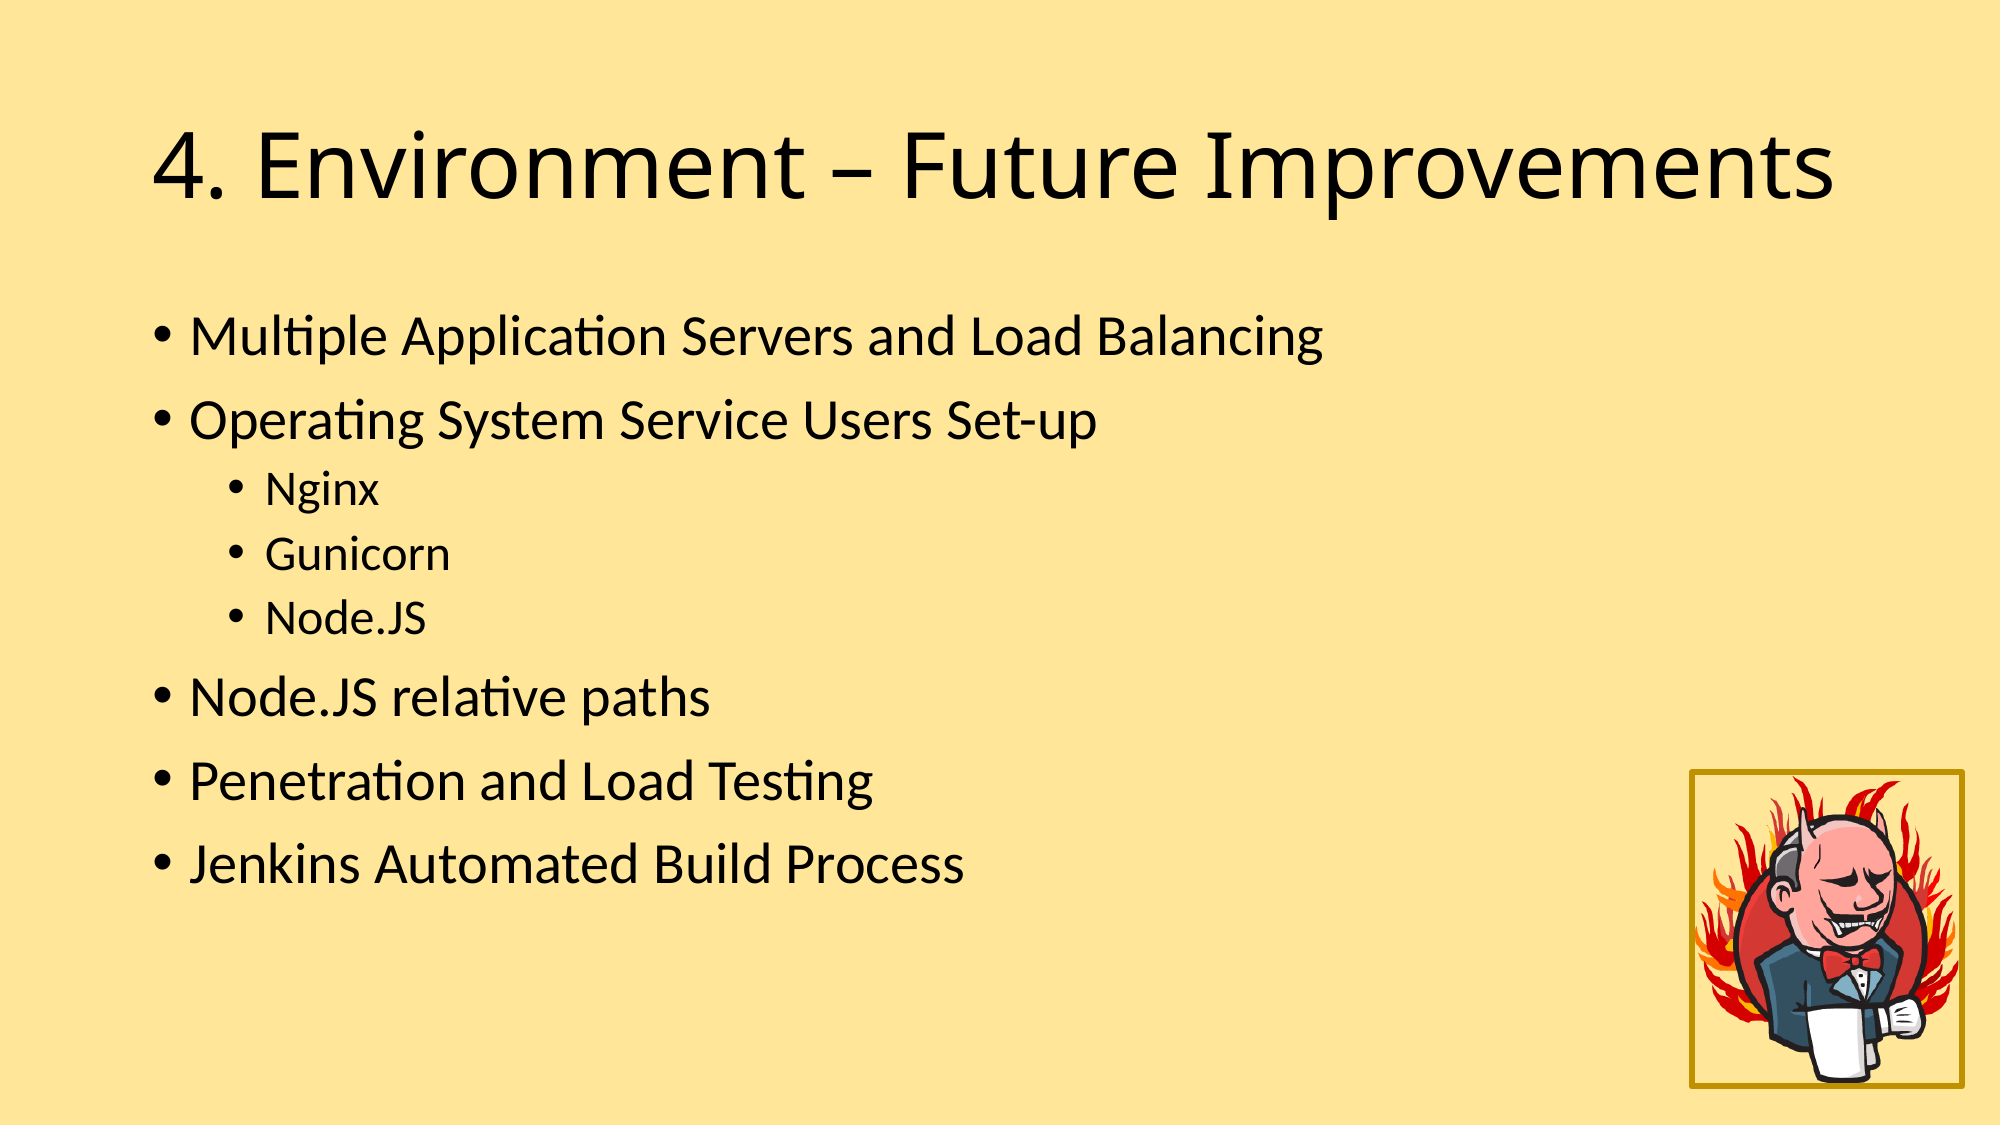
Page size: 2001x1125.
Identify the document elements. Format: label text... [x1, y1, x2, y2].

picture [1694, 775, 1959, 1084]
title 4. Environment – Future Improvements [137, 59, 1863, 278]
list Multiple Application Servers and Load Balancing Operating System Service Users Set-up Nginx Gunicorn Node.JS Node.JS relative paths Penetration and Load Testing Jenkins Automated Build Process [137, 297, 1863, 1012]
